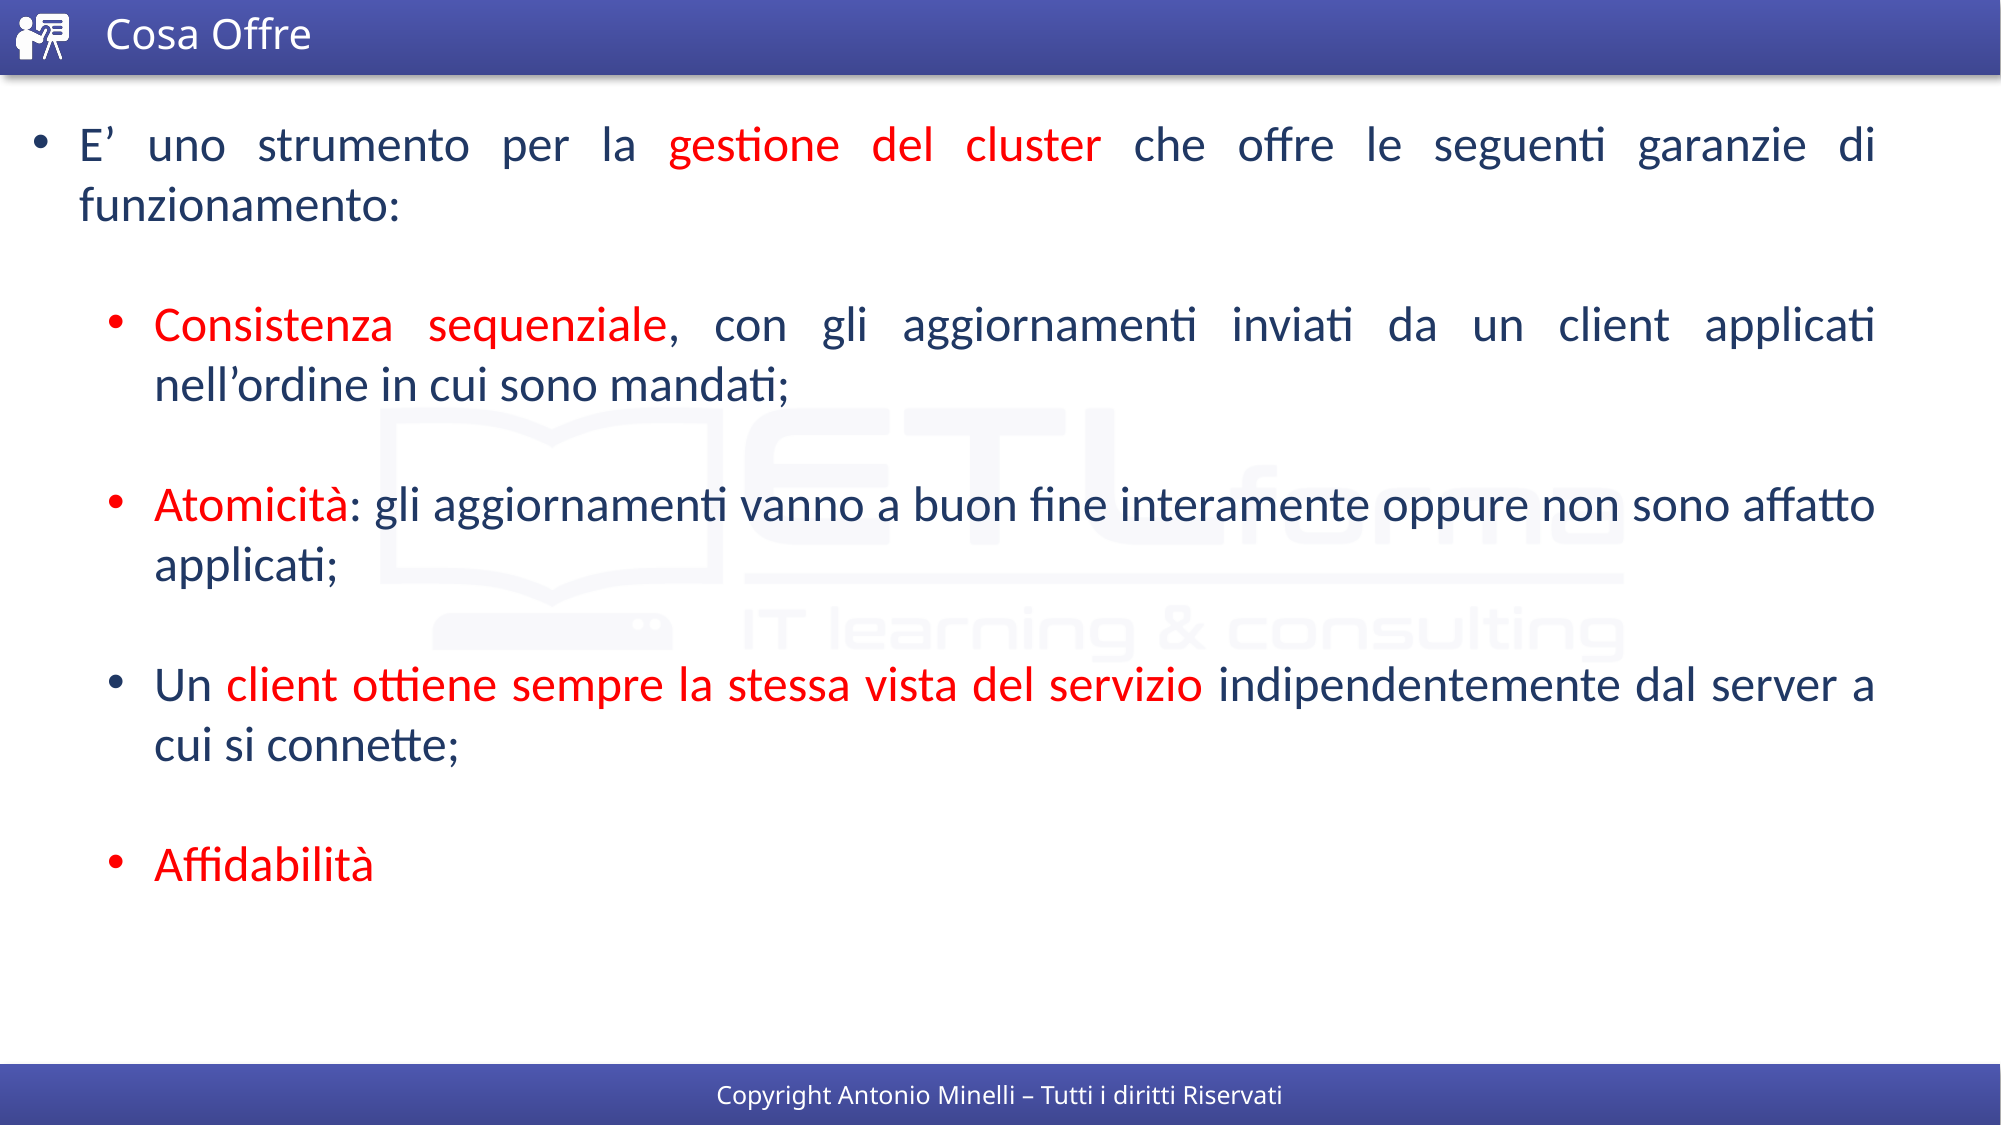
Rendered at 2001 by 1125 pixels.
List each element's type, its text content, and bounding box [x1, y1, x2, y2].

picture [16, 10, 69, 63]
text_box E’ uno strumento per la gestione del cluster che offre le seguenti garanzie di funzionamento: Consistenza sequenziale, con gli aggiornamenti inviati da un client applicati nell’ordine in cui sono mandati; Atomicità: gli aggiornamenti vanno a buon fine interamente oppure non sono affatto applicati; Un client ottiene sempre la stessa vista del servizio indipendentemente dal server a cui si connette; Affidabilità [17, 103, 1892, 1042]
title Cosa Offre [89, 10, 1984, 63]
